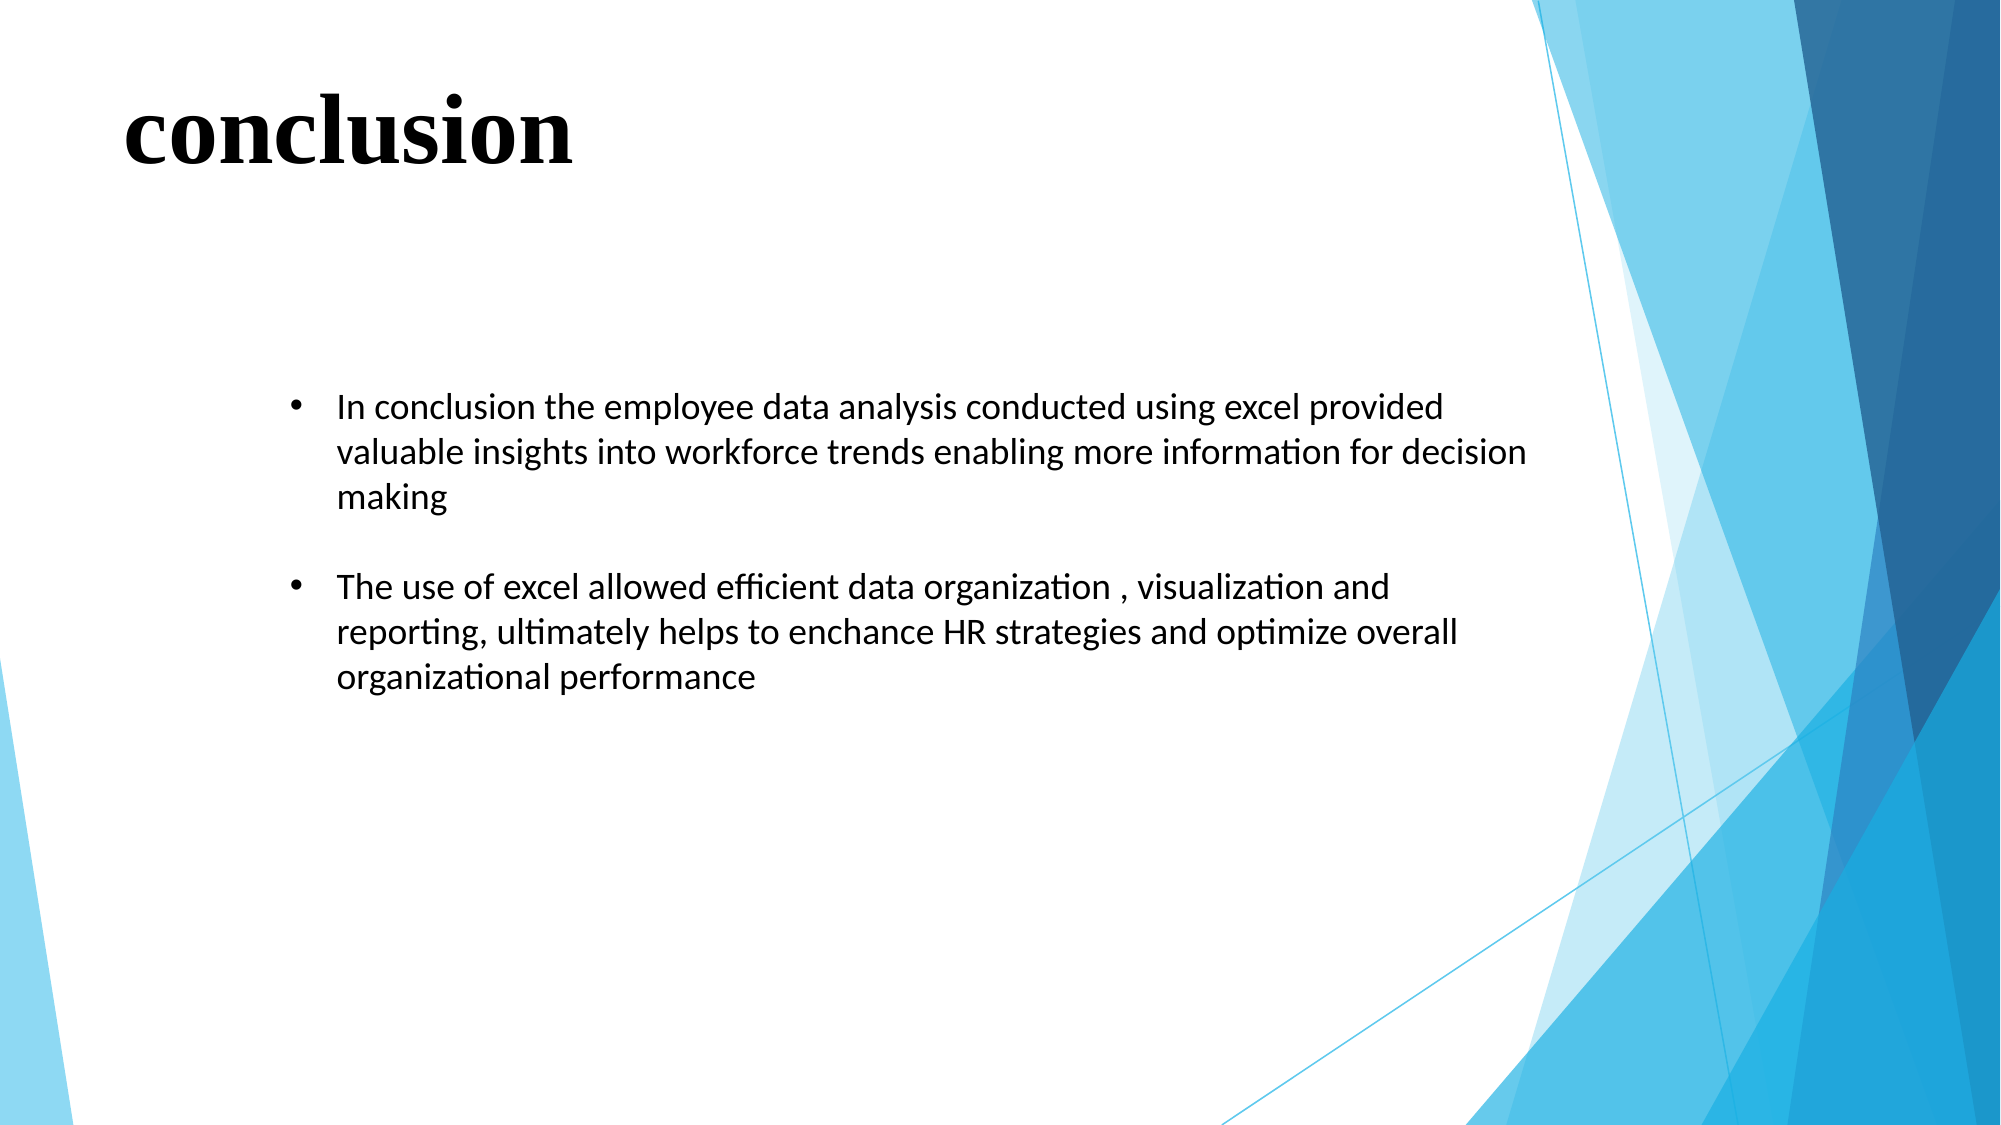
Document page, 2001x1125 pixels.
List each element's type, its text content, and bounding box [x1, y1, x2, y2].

title conclusion [123, 63, 1877, 188]
text_box In conclusion the employee data analysis conducted using excel provided valuable insights into workforce trends enabling more information for decision making The use of excel allowed efficient data organization , visualization and reporting, ultimately helps to enchance HR strategies and optimize overall organizational performance [274, 374, 1550, 705]
